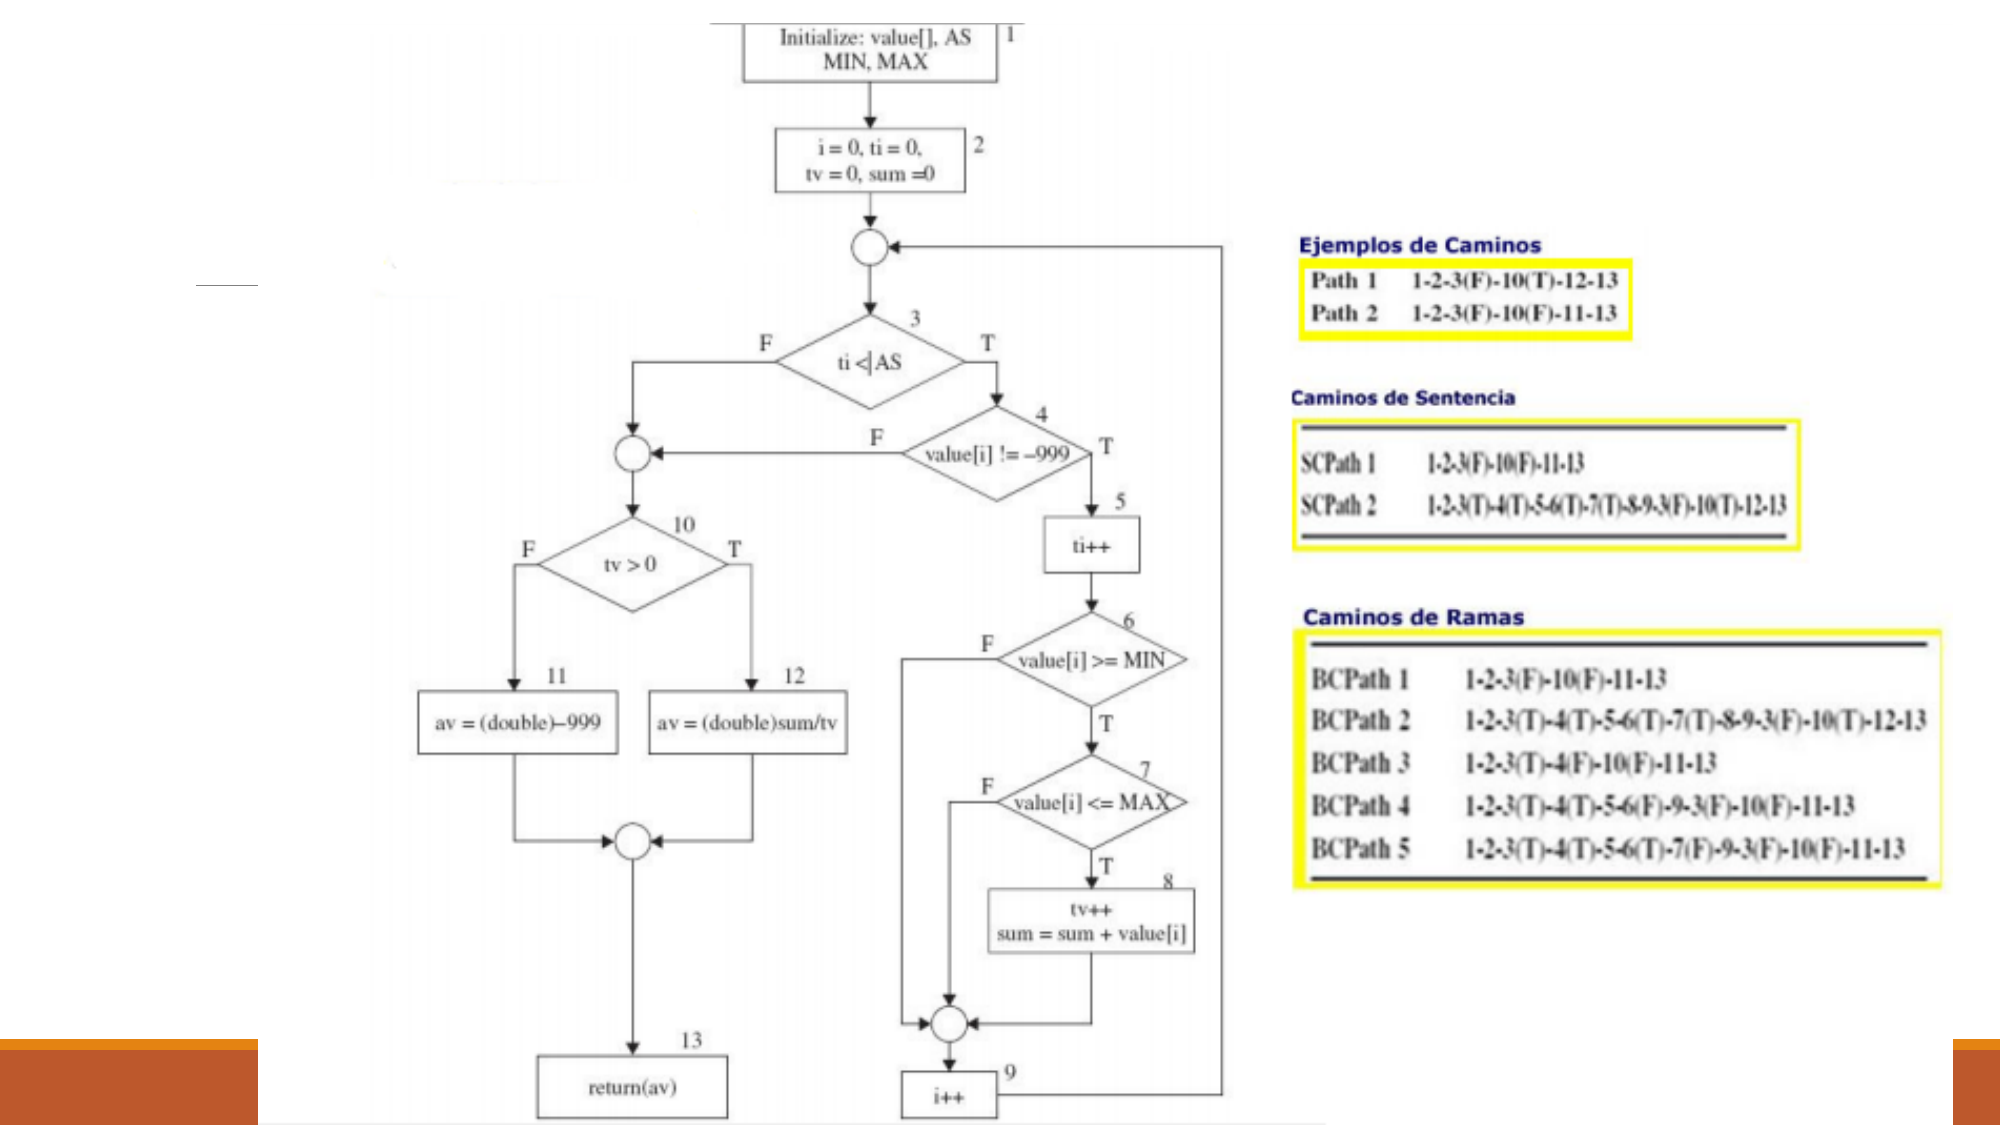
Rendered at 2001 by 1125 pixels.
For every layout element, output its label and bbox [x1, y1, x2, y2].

list [258, 23, 1953, 1125]
